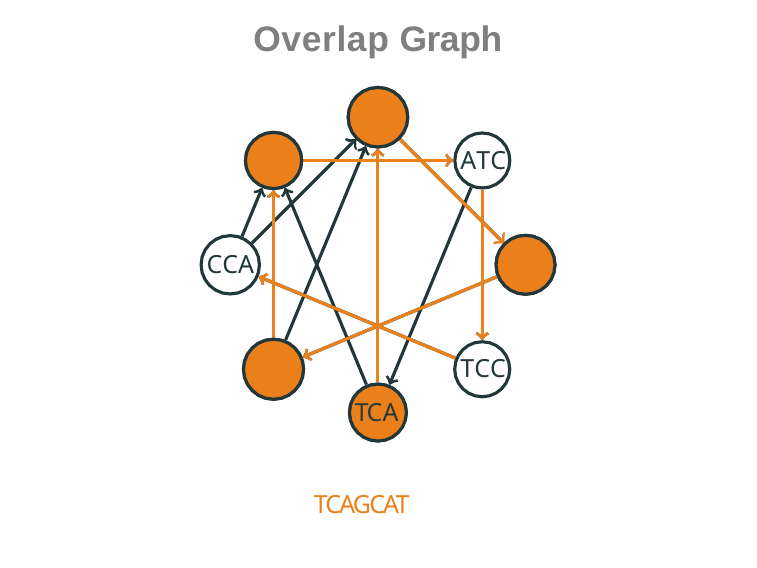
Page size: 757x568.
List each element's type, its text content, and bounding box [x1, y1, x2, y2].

text_box Overlap Graph CAG [251, 13, 505, 84]
text_box [208, 235, 235, 246]
text_box CCA [204, 246, 235, 279]
text_box TCA TCAGCAT [311, 452, 424, 519]
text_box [240, 85, 557, 443]
text_box [204, 279, 235, 294]
